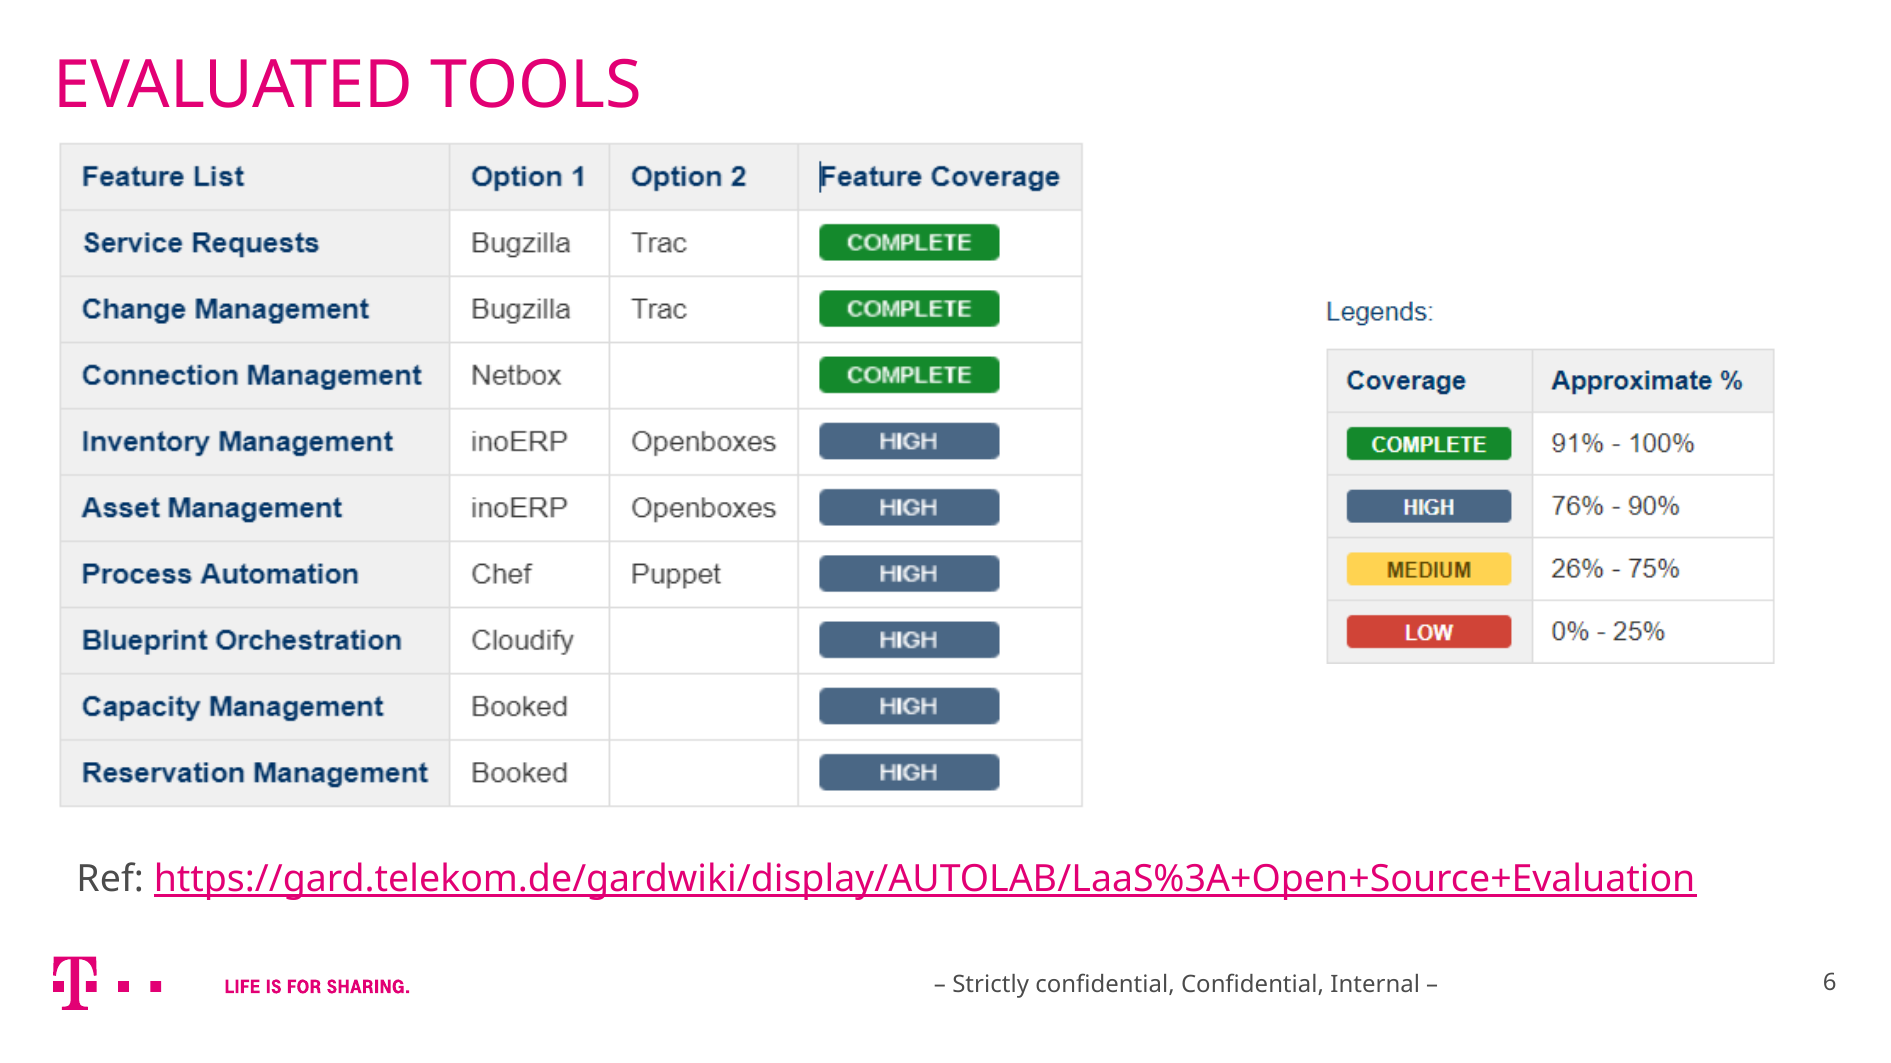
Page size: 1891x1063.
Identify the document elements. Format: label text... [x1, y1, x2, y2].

picture [52, 135, 1090, 815]
slide_number 6 [1777, 956, 1837, 1010]
text_box Ref: https://gard.telekom.de/gardwiki/display/AUTOLAB/LaaS%3A+Open+Source+Evaluation [64, 847, 1813, 931]
title Evaluated Tools [52, 41, 1837, 125]
picture [1319, 291, 1778, 664]
